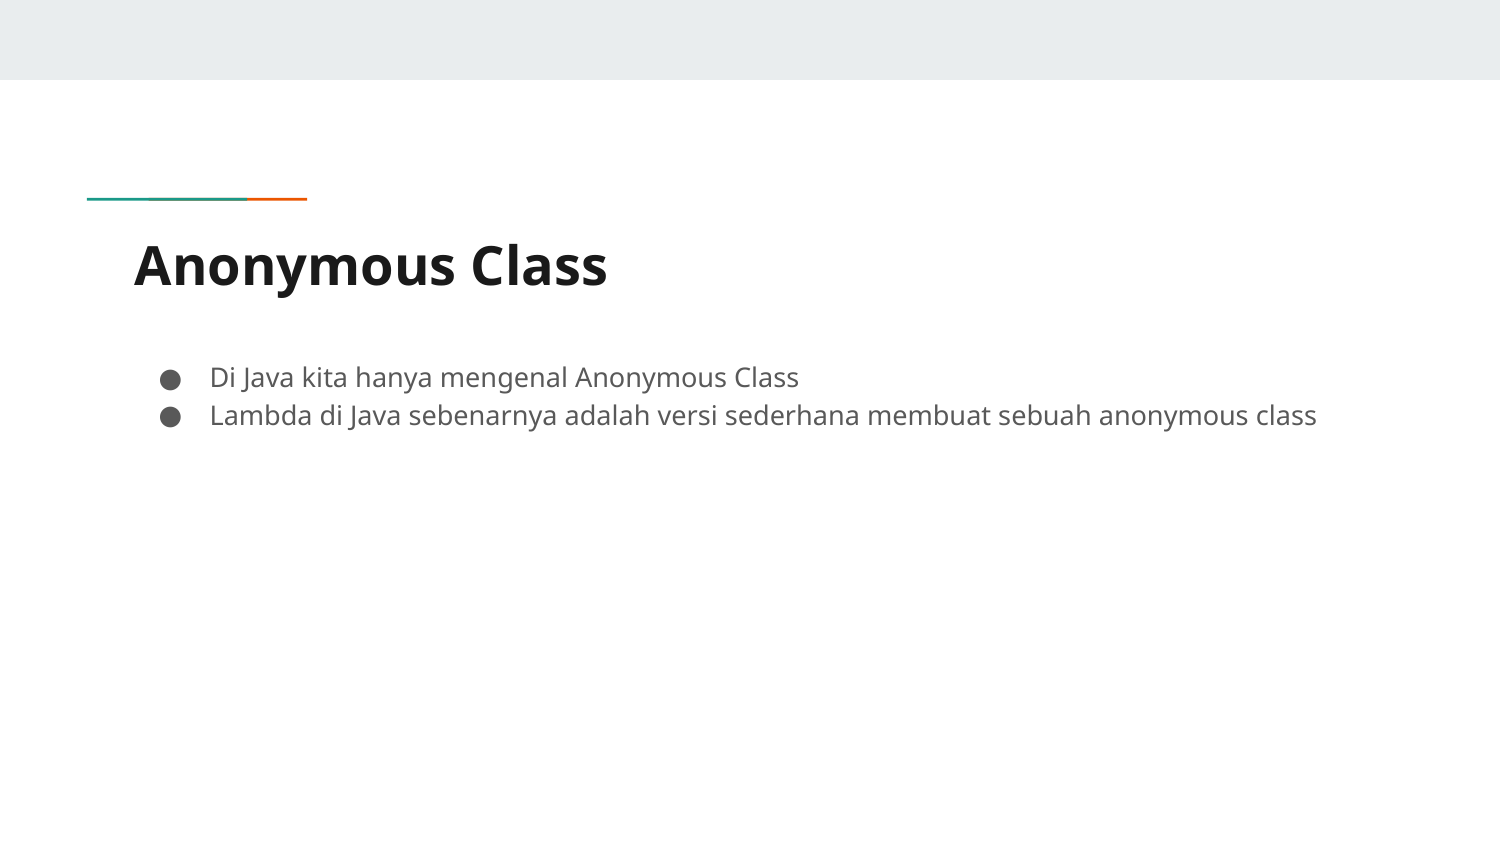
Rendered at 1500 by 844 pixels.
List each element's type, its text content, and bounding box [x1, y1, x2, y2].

title Anonymous Class [119, 216, 1381, 305]
list Di Java kita hanya mengenal Anonymous Class Lambda di Java sebenarnya adalah versi sederhana membuat sebuah anonymous class [119, 341, 1381, 712]
